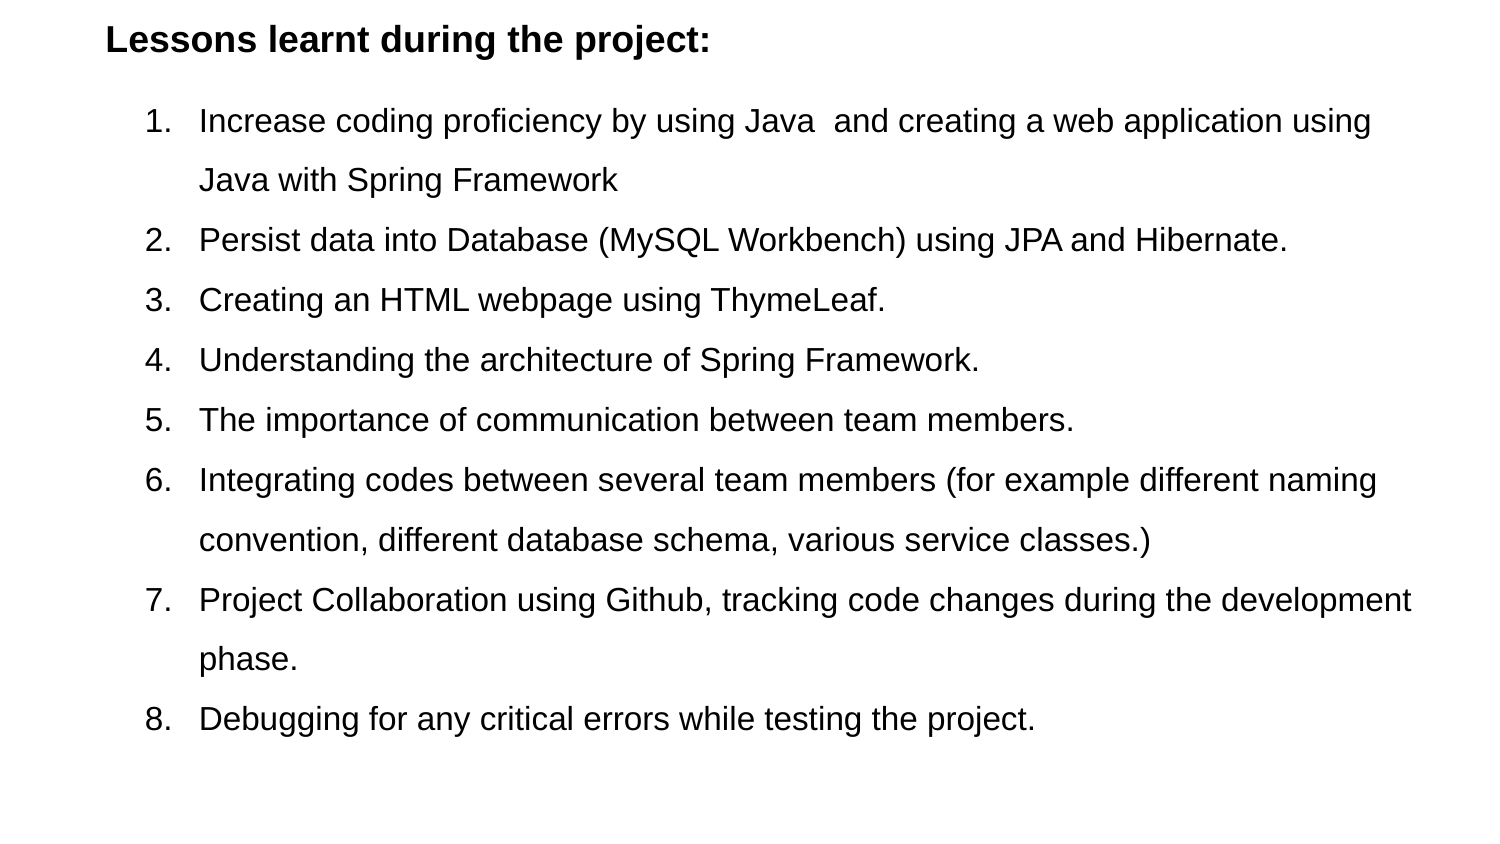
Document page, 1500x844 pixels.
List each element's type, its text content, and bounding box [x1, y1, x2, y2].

text_box Lessons learnt during the project: [90, 0, 1359, 64]
text_box Increase coding proficiency by using Java and creating a web application using Java with Spring Framework Persist data into Database (MySQL Workbench) using JPA and Hibernate. Creating an HTML webpage using ThymeLeaf. Understanding the architecture of Spring Framework. The importance of communication between team members. Integrating codes between several team members (for example different naming convention, different database schema, various service classes.) Project Collaboration using Github, tracking code changes during the development phase. Debugging for any critical errors while testing the project. [109, 63, 1442, 793]
